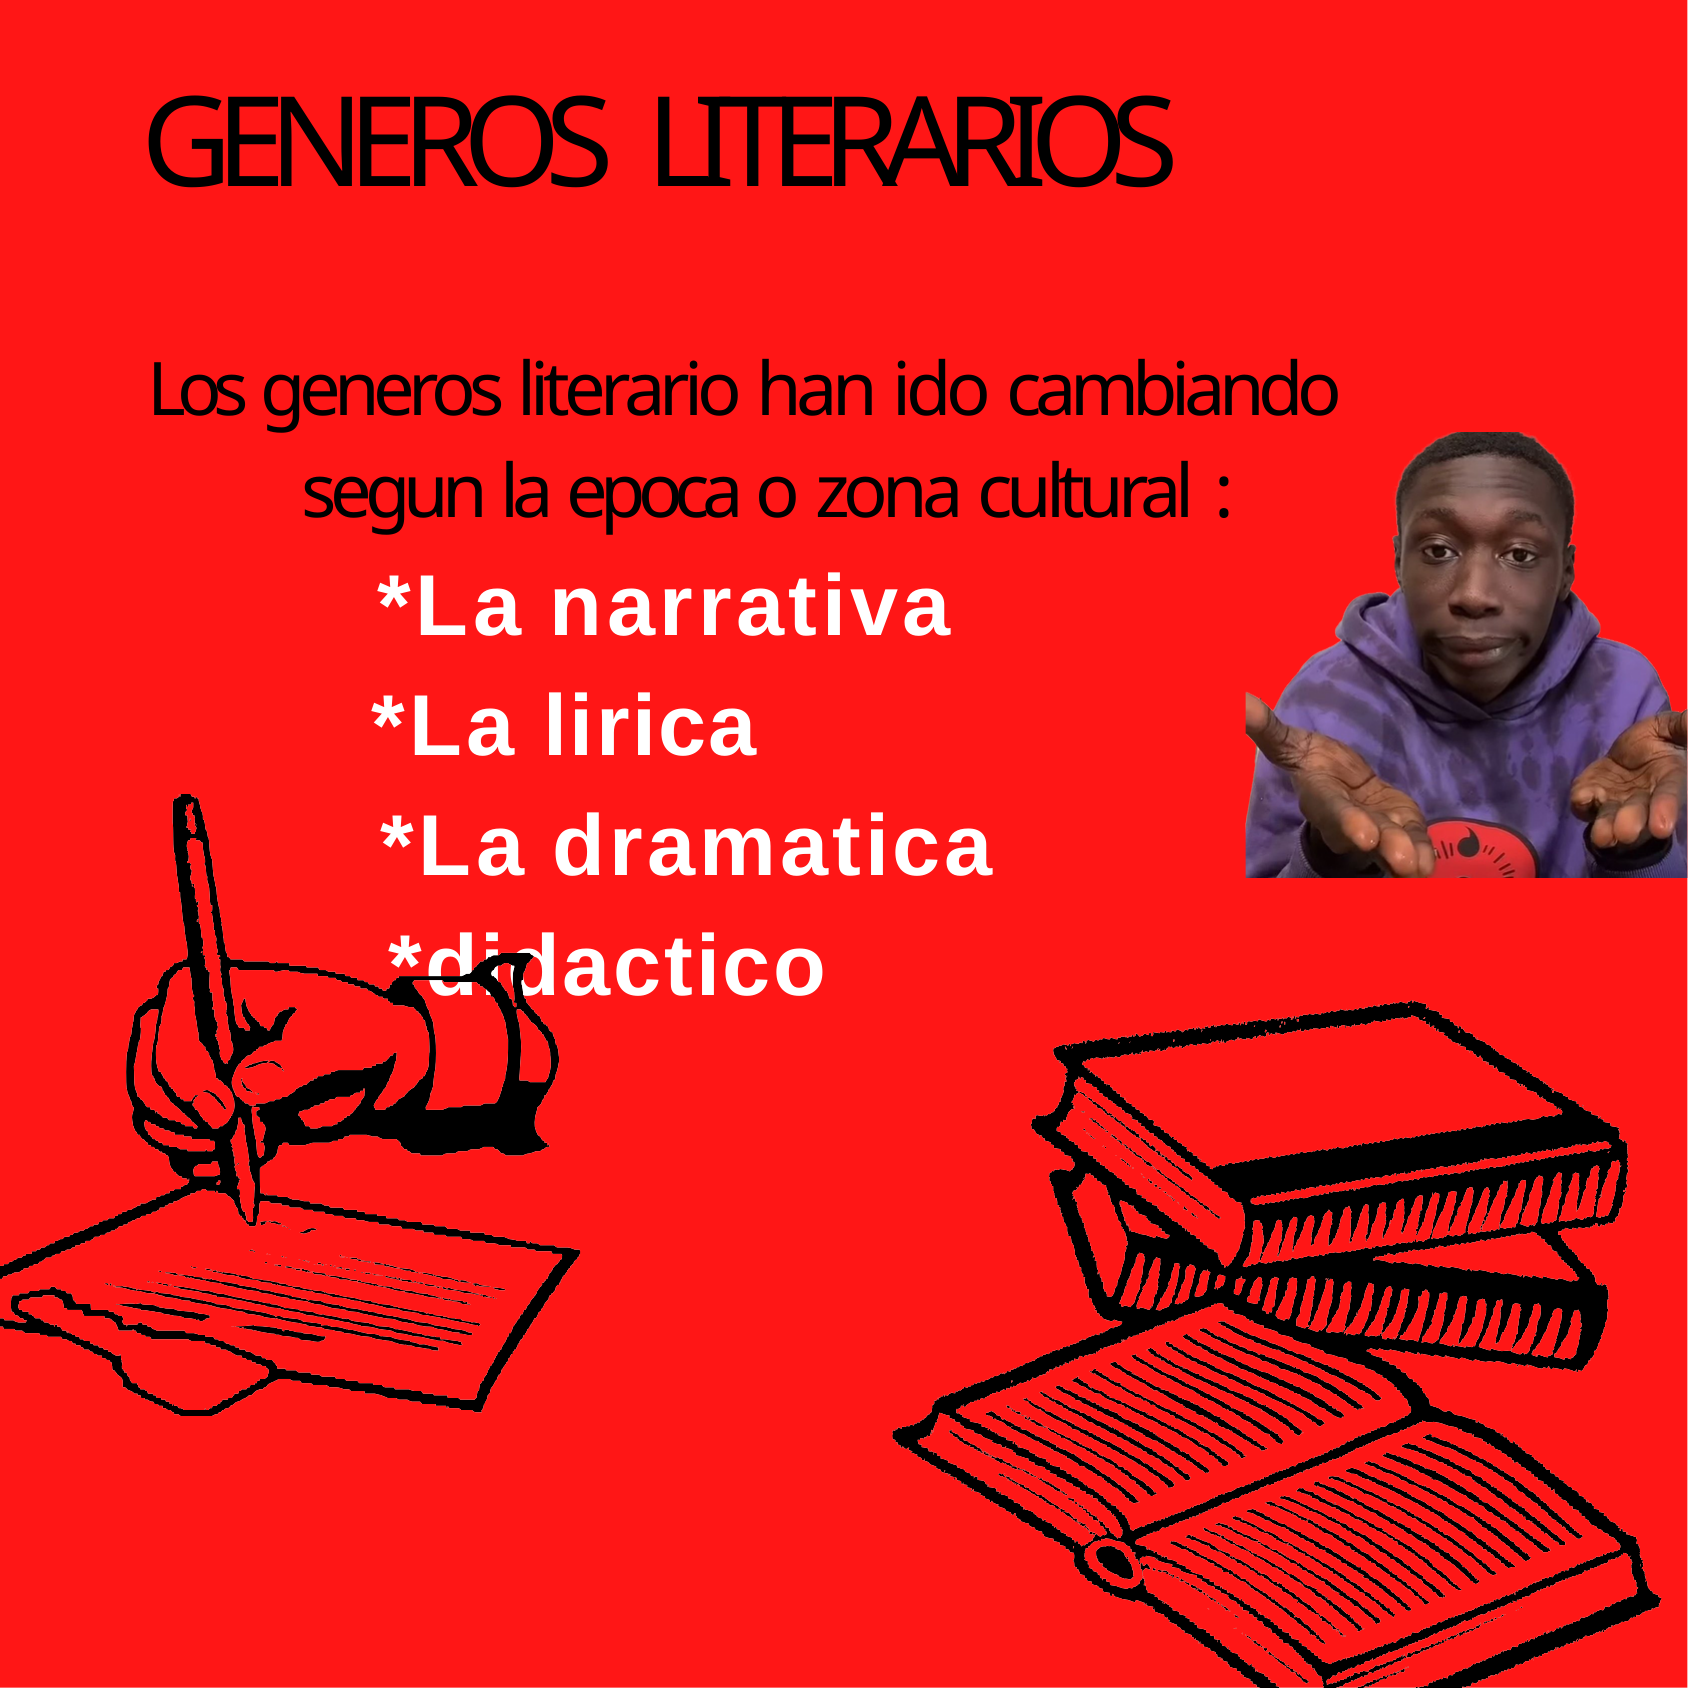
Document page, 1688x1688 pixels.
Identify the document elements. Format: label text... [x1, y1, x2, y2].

title GENEROS LITERARIOS [139, 59, 1417, 344]
text_box [1245, 432, 1688, 879]
list Los generos literario han ido cambiando segun la epoca o zona cultural : *La narrativa *La lirica *La dramatica *didactico [145, 326, 1542, 1293]
text_box [0, 794, 581, 1416]
text_box [892, 1000, 1662, 1688]
